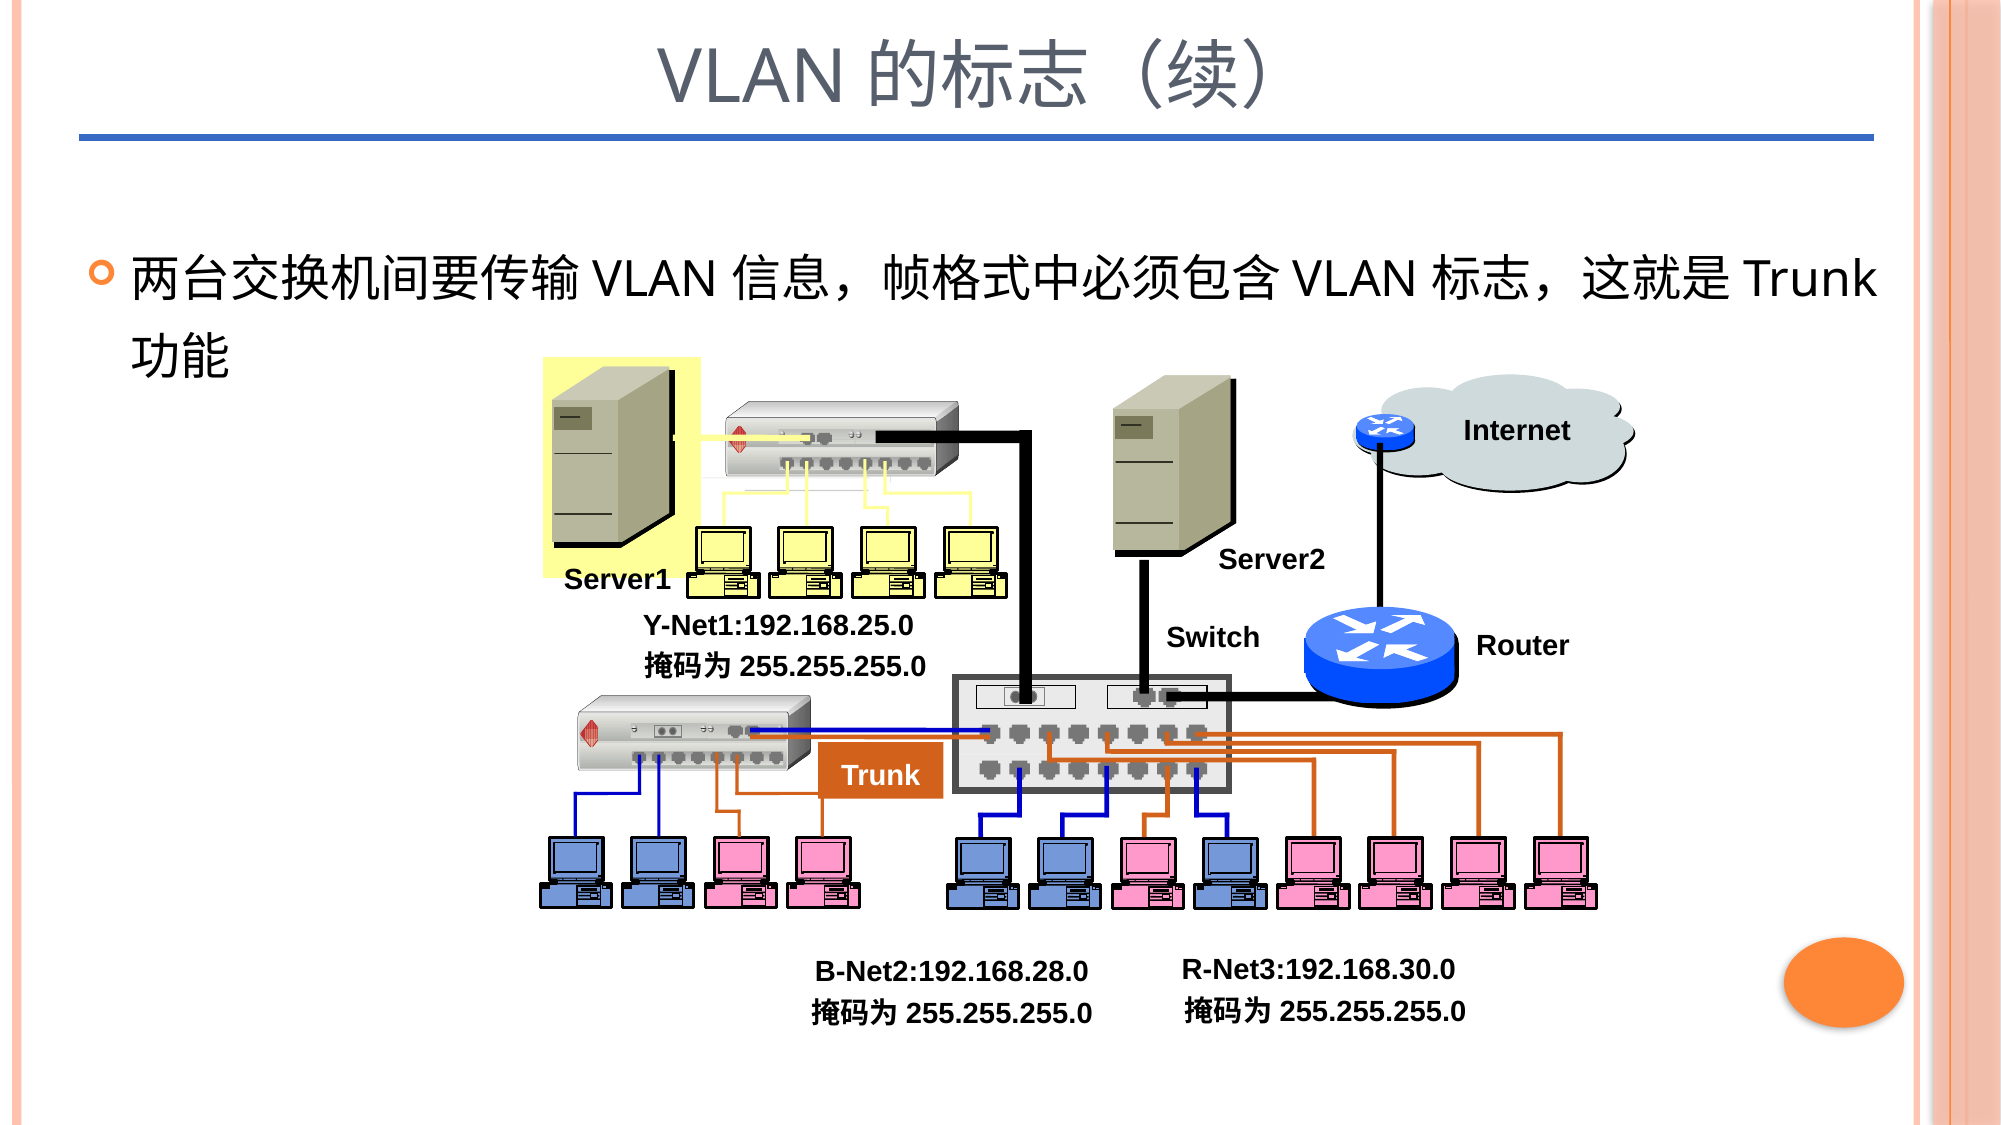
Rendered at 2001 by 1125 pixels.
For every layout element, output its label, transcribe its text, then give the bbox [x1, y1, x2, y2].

list 两台交换机间要传输VLAN信息，帧格式中必须包含VLAN标志，这就是Trunk功能 [71, 221, 1902, 357]
title VLAN的标志（续） [508, 12, 1465, 126]
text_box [538, 356, 1639, 1071]
